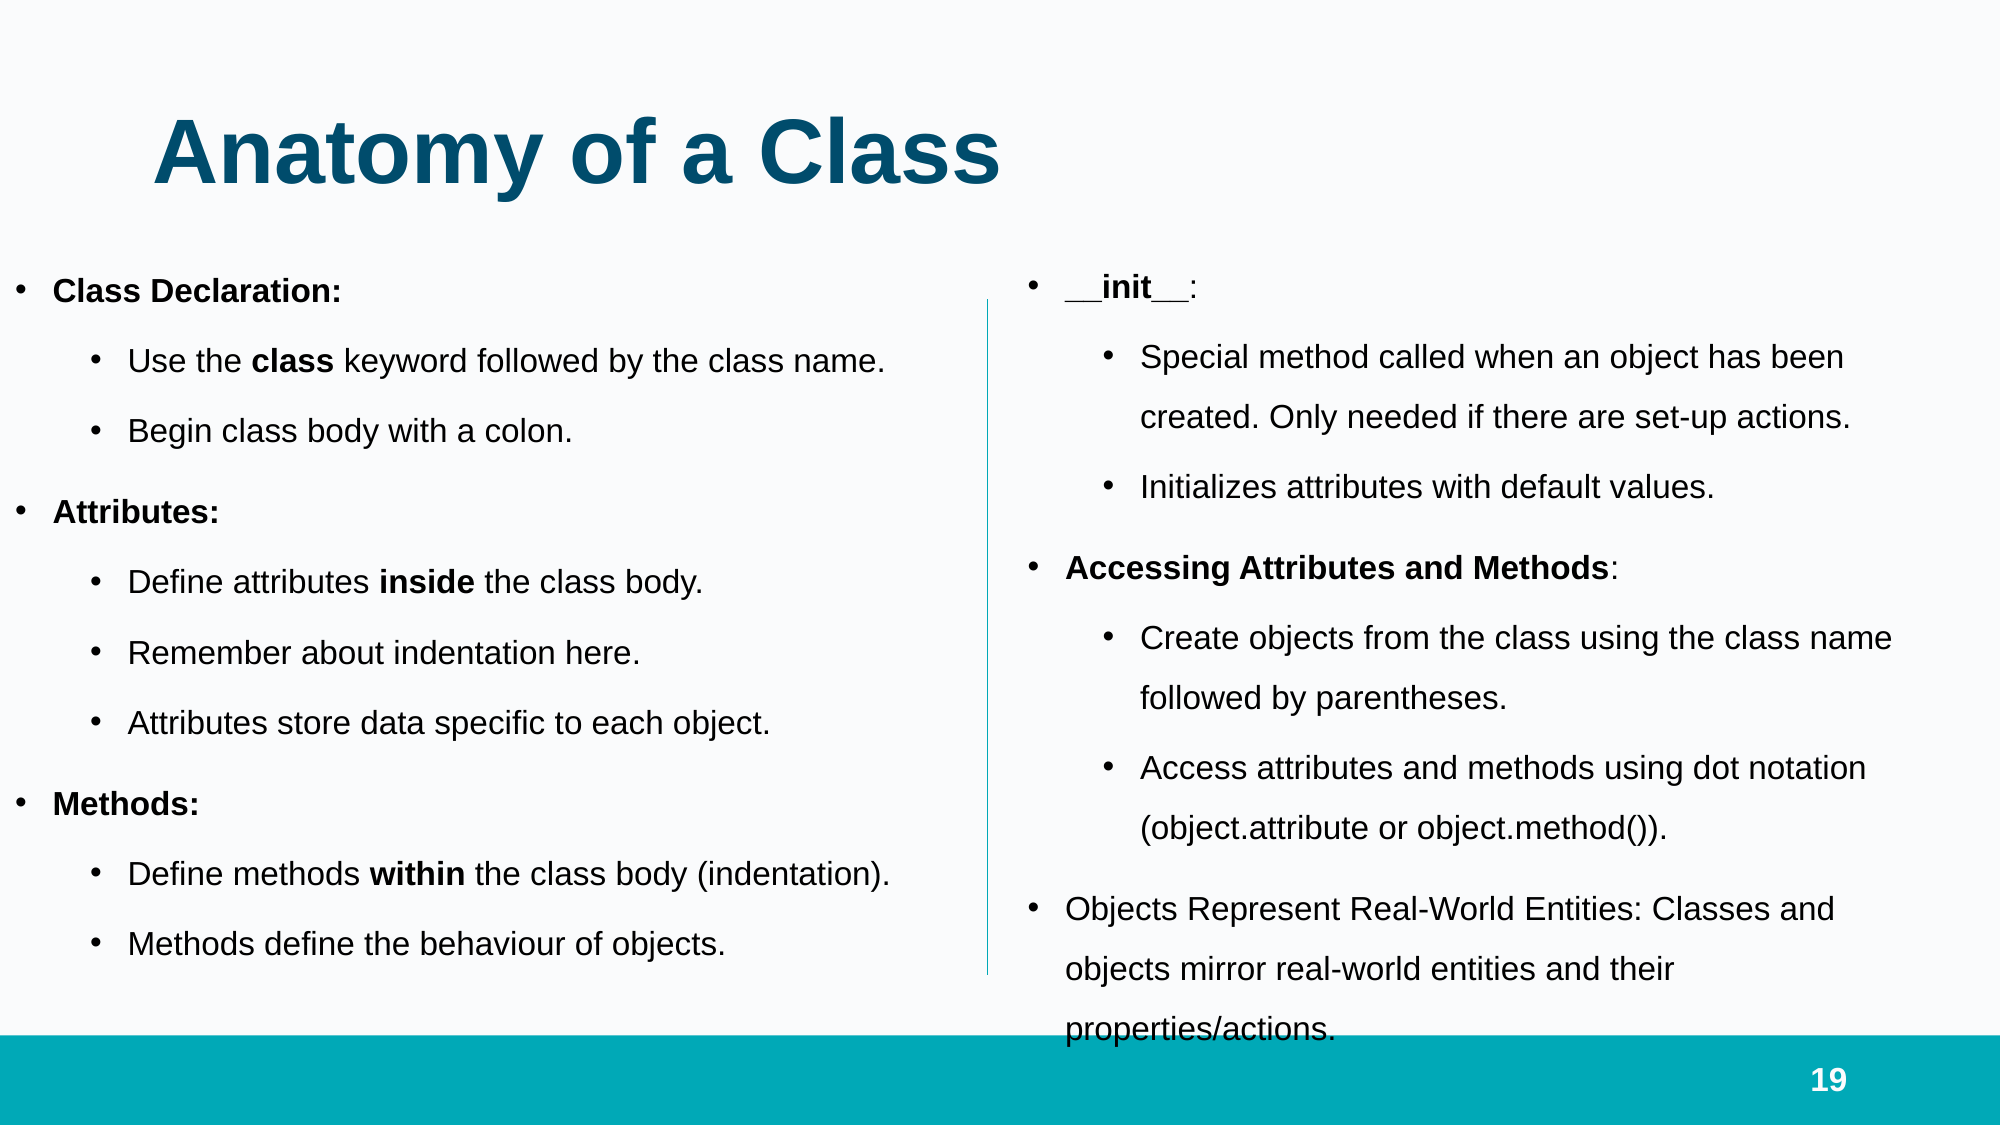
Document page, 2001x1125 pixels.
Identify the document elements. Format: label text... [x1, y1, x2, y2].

list Class Declaration: Use the class keyword followed by the class name. Begin class body with a colon. Attributes: Define attributes inside the class body. Remember about indentation here. Attributes store data specific to each object. Methods: Define methods within the class body (indentation). Methods define the behaviour of objects. [0, 241, 988, 1014]
slide_number 19 [1412, 1047, 1863, 1108]
list __init__: Special method called when an object has been created. Only needed if there are set-up actions. Initializes attributes with default values. Accessing Attributes and Methods: Create objects from the class using the class name followed by parentheses. Access attributes and methods using dot notation (object.attribute or object.method()). Objects Represent Real-World Entities: Classes and objects mirror real-world entities and their properties/actions. [1012, 237, 1955, 1010]
title Anatomy of a Class [137, 45, 1863, 263]
